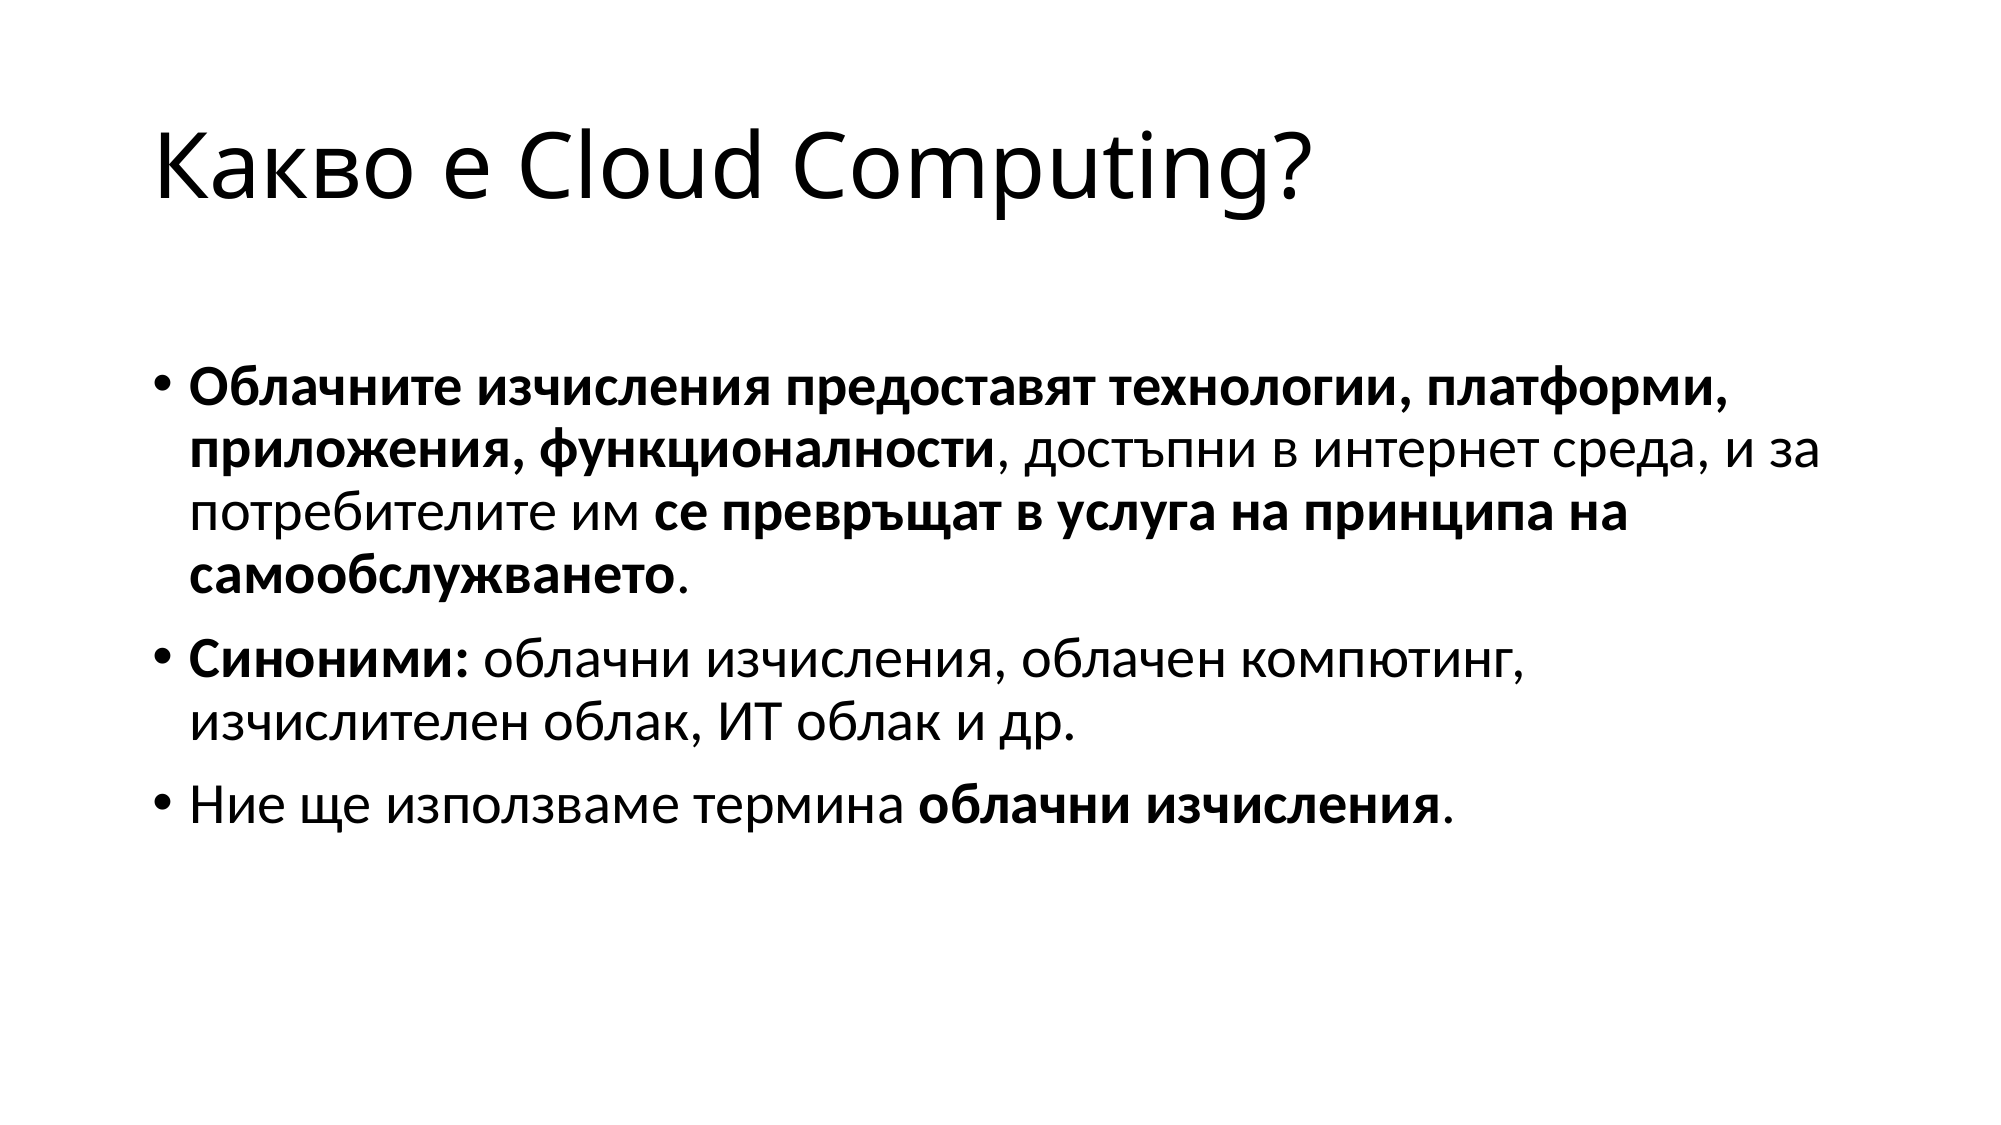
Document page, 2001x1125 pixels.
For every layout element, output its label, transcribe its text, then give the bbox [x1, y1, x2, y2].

list Облачните изчисления предоставят технологии, платформи, приложения, функционалности, достъпни в интернет среда, и за потребителите им се превръщат в услуга на принципа на самообслужването. Синоними: облачни изчисления, облачен компютинг, изчислителен облак, ИТ облак и др. Ние ще използваме термина облачни изчисления. [137, 347, 1863, 983]
title Какво е Cloud Computing? [137, 59, 1863, 278]
